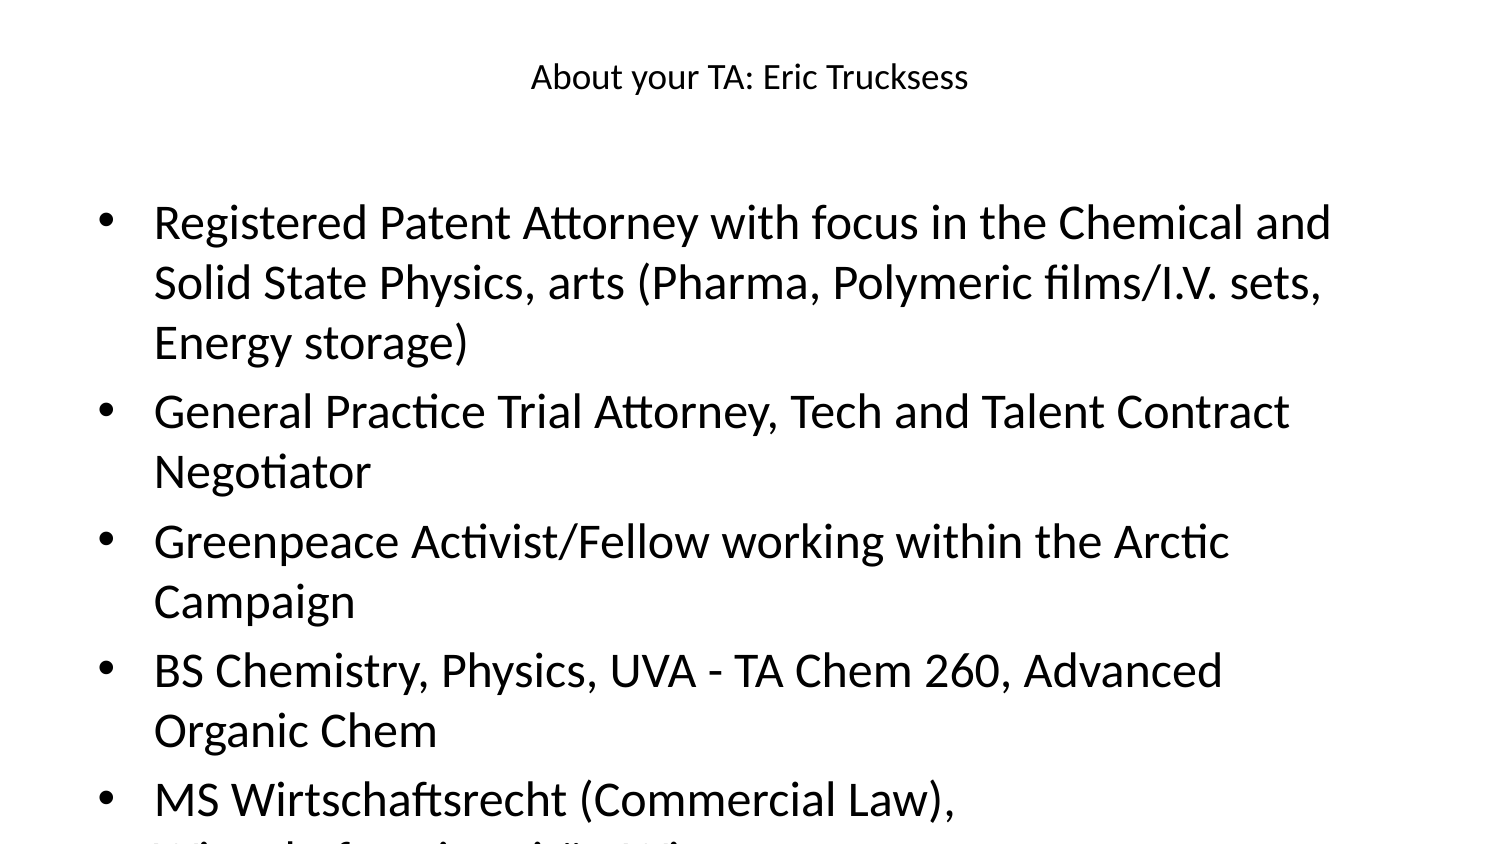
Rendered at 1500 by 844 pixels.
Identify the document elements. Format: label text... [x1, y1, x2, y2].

list Registered Patent Attorney with focus in the Chemical and Solid State Physics, arts (Pharma, Polymeric films/I.V. sets, Energy storage) General Practice Trial Attorney, Tech and Talent Contract Negotiator Greenpeace Activist/Fellow working within the Arctic Campaign BS Chemistry, Physics, UVA - TA Chem 260, Advanced Organic Chem MS Wirtschaftsrecht (Commercial Law), Wirtschaftsuniversität, Wien JD, University of Buffalo ALM Student in Data Science, HES On a permanent push/pull bro-split [82, 181, 1377, 741]
title About your TA: Eric Trucksess [103, 44, 1397, 105]
